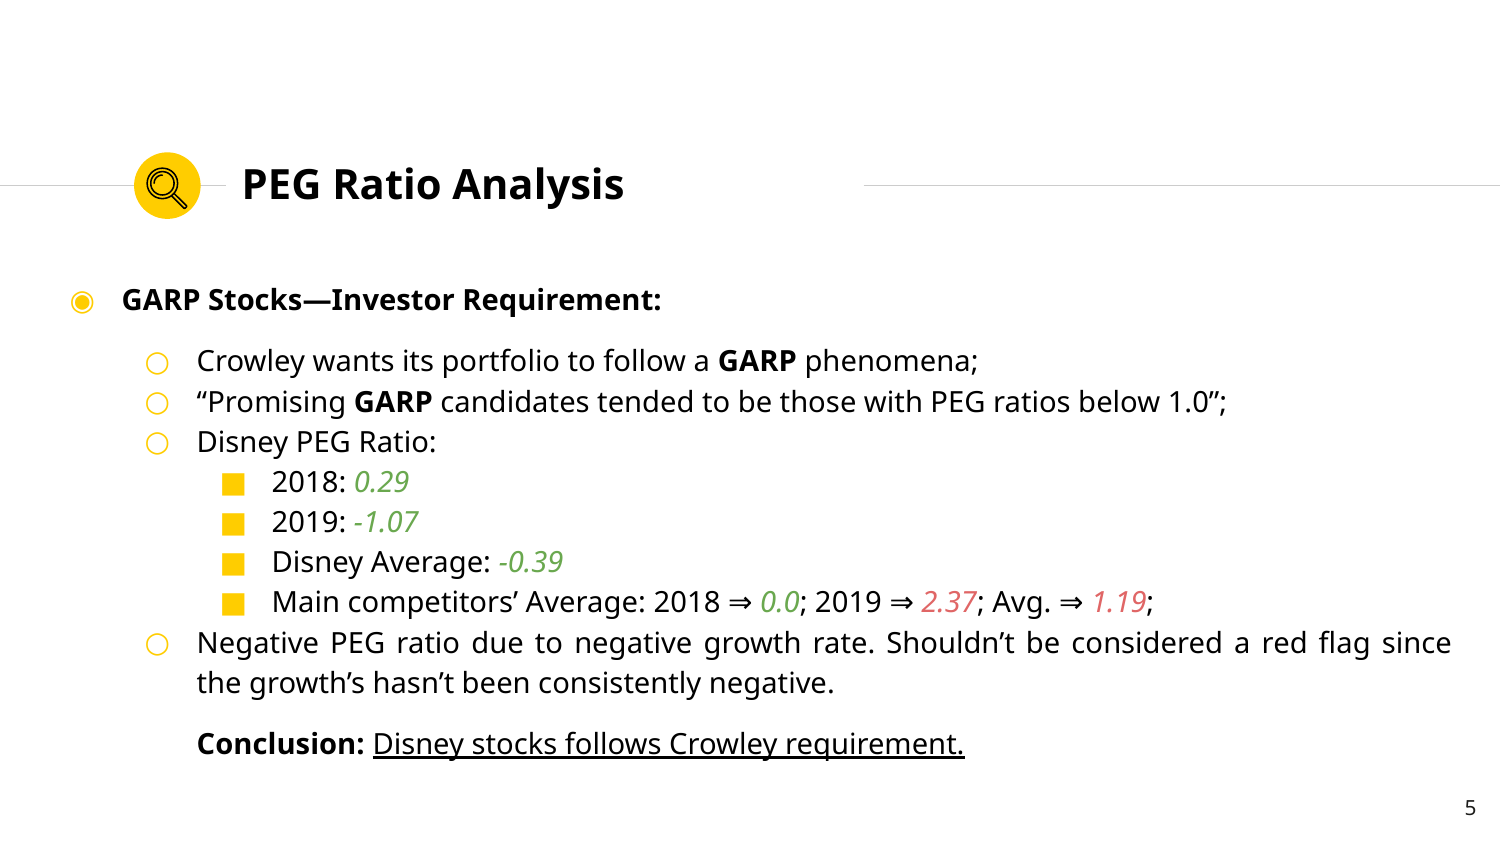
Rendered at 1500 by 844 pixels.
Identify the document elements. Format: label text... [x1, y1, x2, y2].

slide_number ‹#› [1401, 779, 1492, 844]
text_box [146, 167, 187, 209]
list GARP Stocks—Investor Requirement: Crowley wants its portfolio to follow a GARP phenomena; “Promising GARP candidates tended to be those with PEG ratios below 1.0”; Disney PEG Ratio: 2018: 0.29 2019: -1.07 Disney Average: -0.39 Main competitors’ Average: 2018 ⇒ 0.0; 2019 ⇒ 2.37; Avg. ⇒ 1.19; Negative PEG ratio due to negative growth rate. Shouldn’t be considered a red flag since the growth’s hasn’t been consistently negative. Conclusion: Disney stocks follows Crowley requirement. [31, 218, 1468, 819]
title PEG Ratio Analysis [226, 146, 1065, 218]
